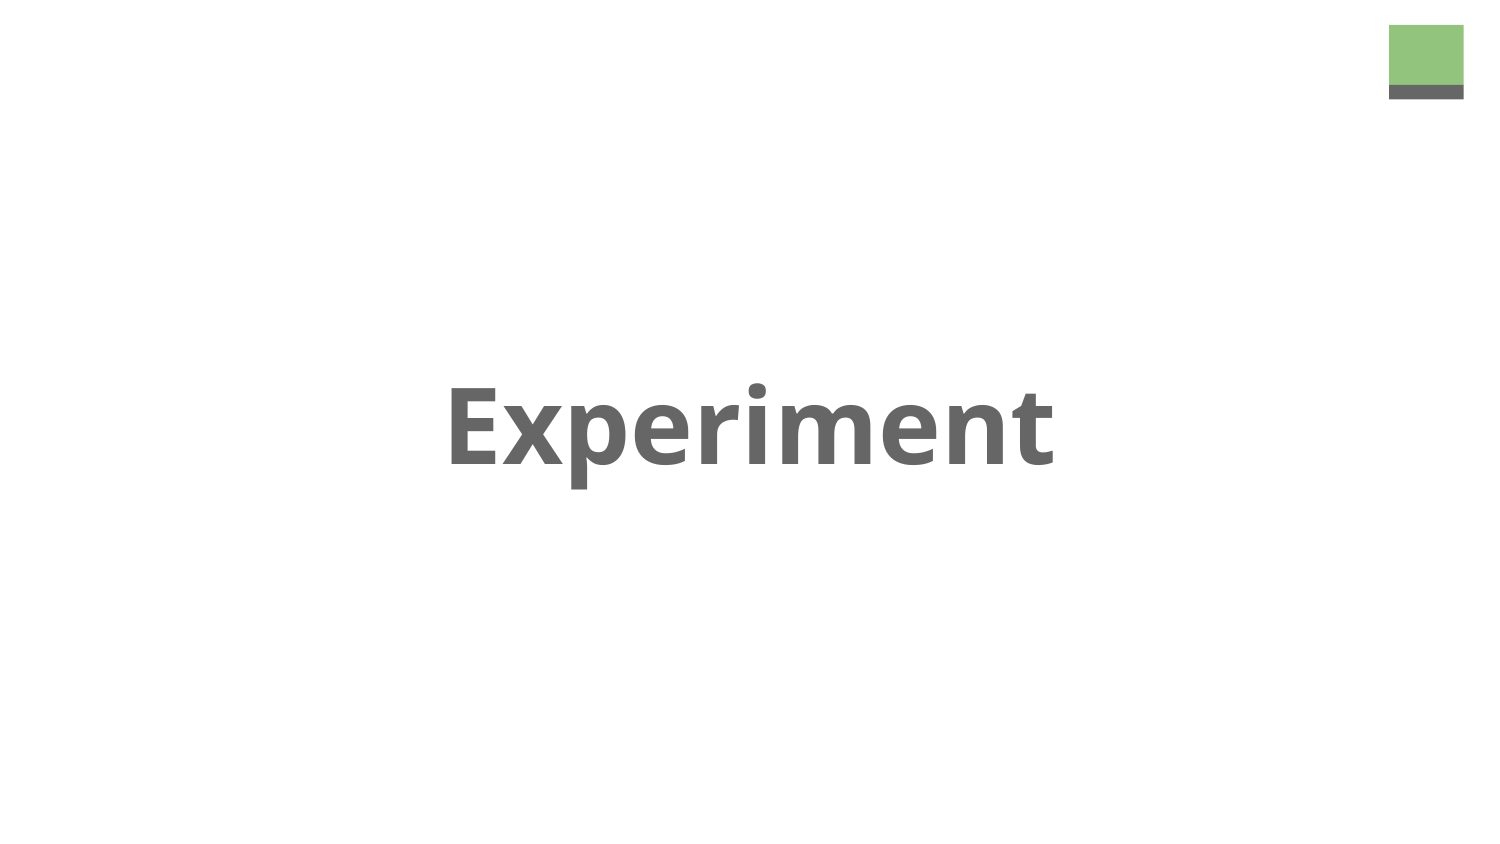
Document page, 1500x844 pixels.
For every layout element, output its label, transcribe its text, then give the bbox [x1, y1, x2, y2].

title Experiment [51, 352, 1449, 491]
